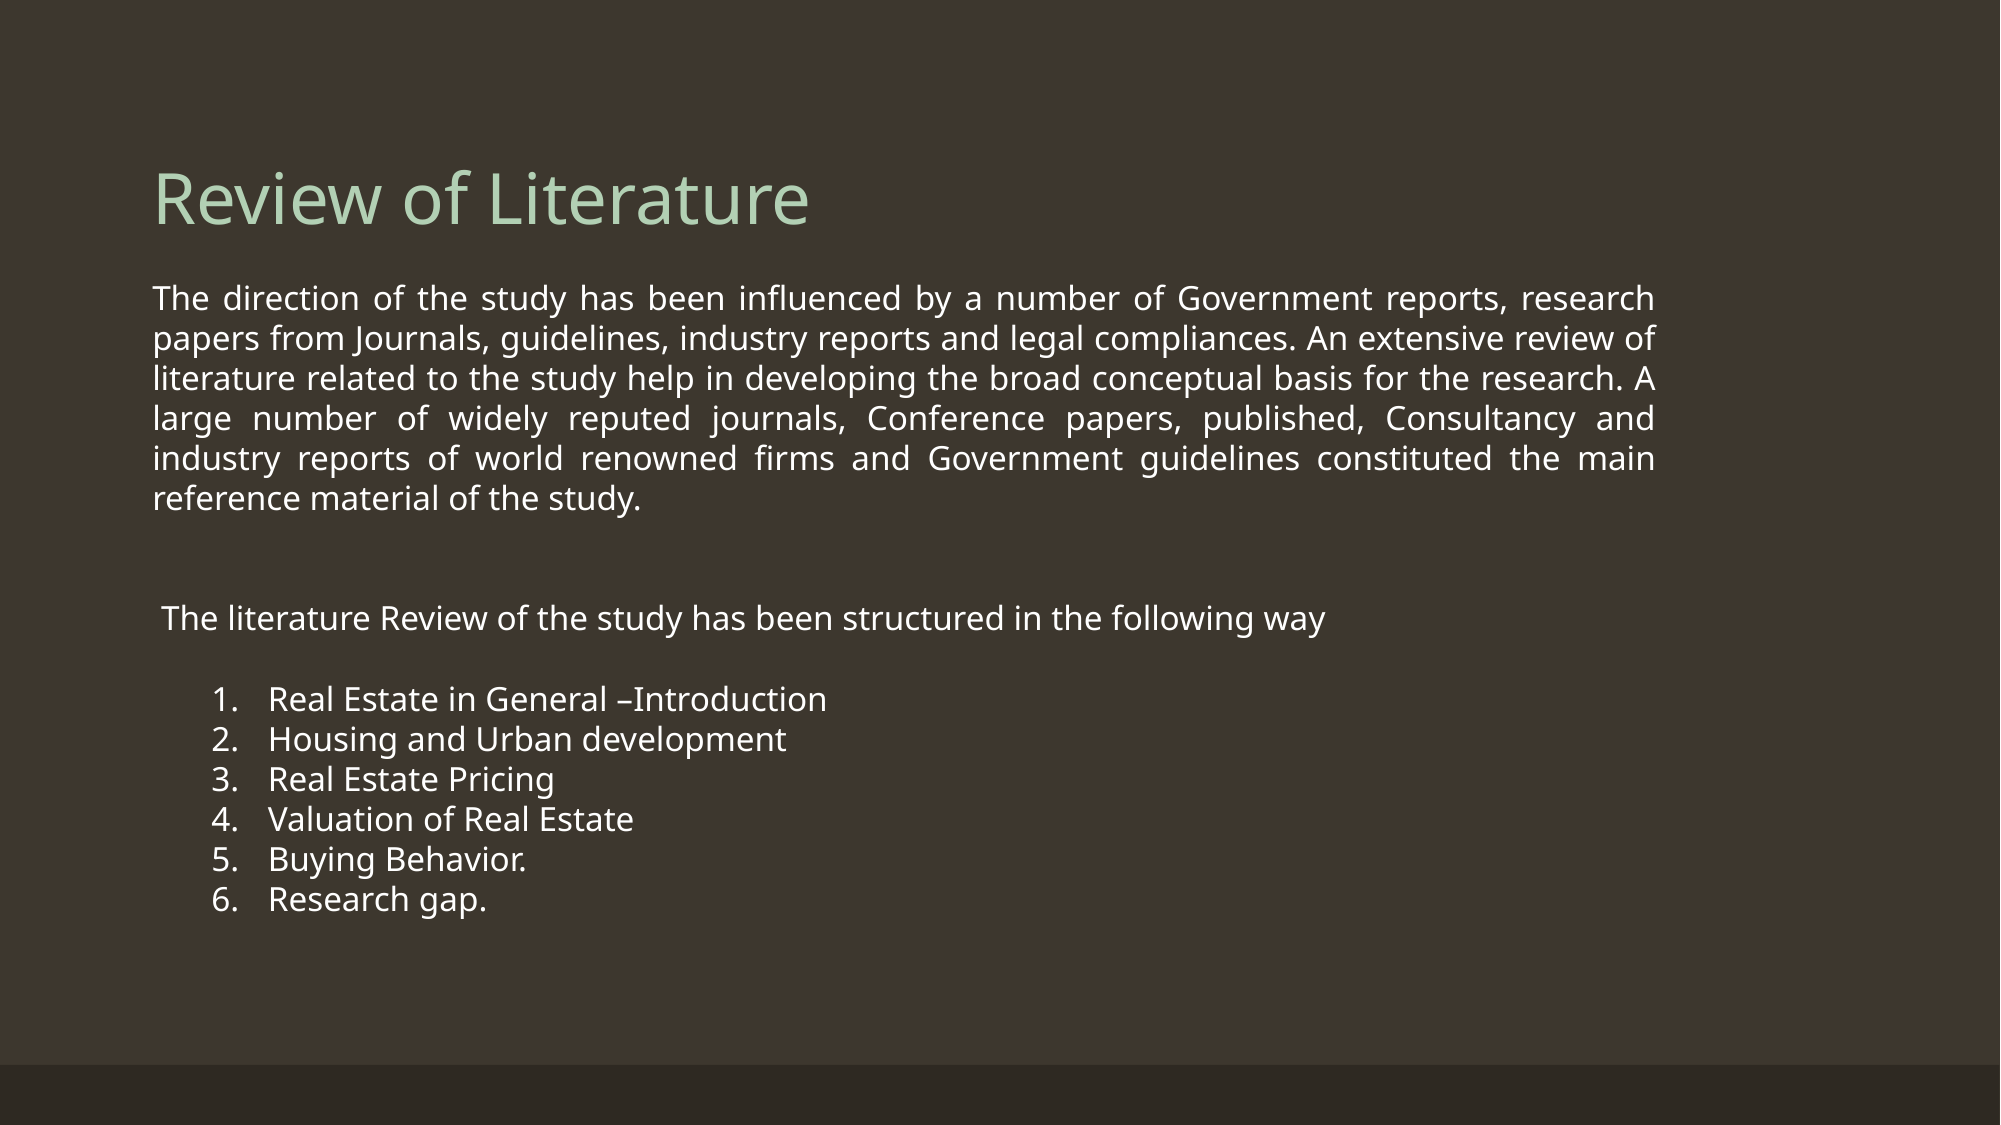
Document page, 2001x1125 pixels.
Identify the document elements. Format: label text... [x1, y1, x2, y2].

text_box Real Estate in General –Introduction Housing and Urban development Real Estate Pricing Valuation of Real Estate Buying Behavior. Research gap. [196, 670, 965, 926]
title Review of Literature [137, 59, 1863, 248]
text_box The direction of the study has been influenced by a number of Government reports, research papers from Journals, guidelines, industry reports and legal compliances. An extensive review of literature related to the study help in developing the broad conceptual basis for the research. A large number of widely reputed journals, Conference papers, published, Consultancy and industry reports of world renowned firms and Government guidelines constituted the main reference material of the study. The literature Review of the study has been structured in the following way [137, 270, 1674, 644]
